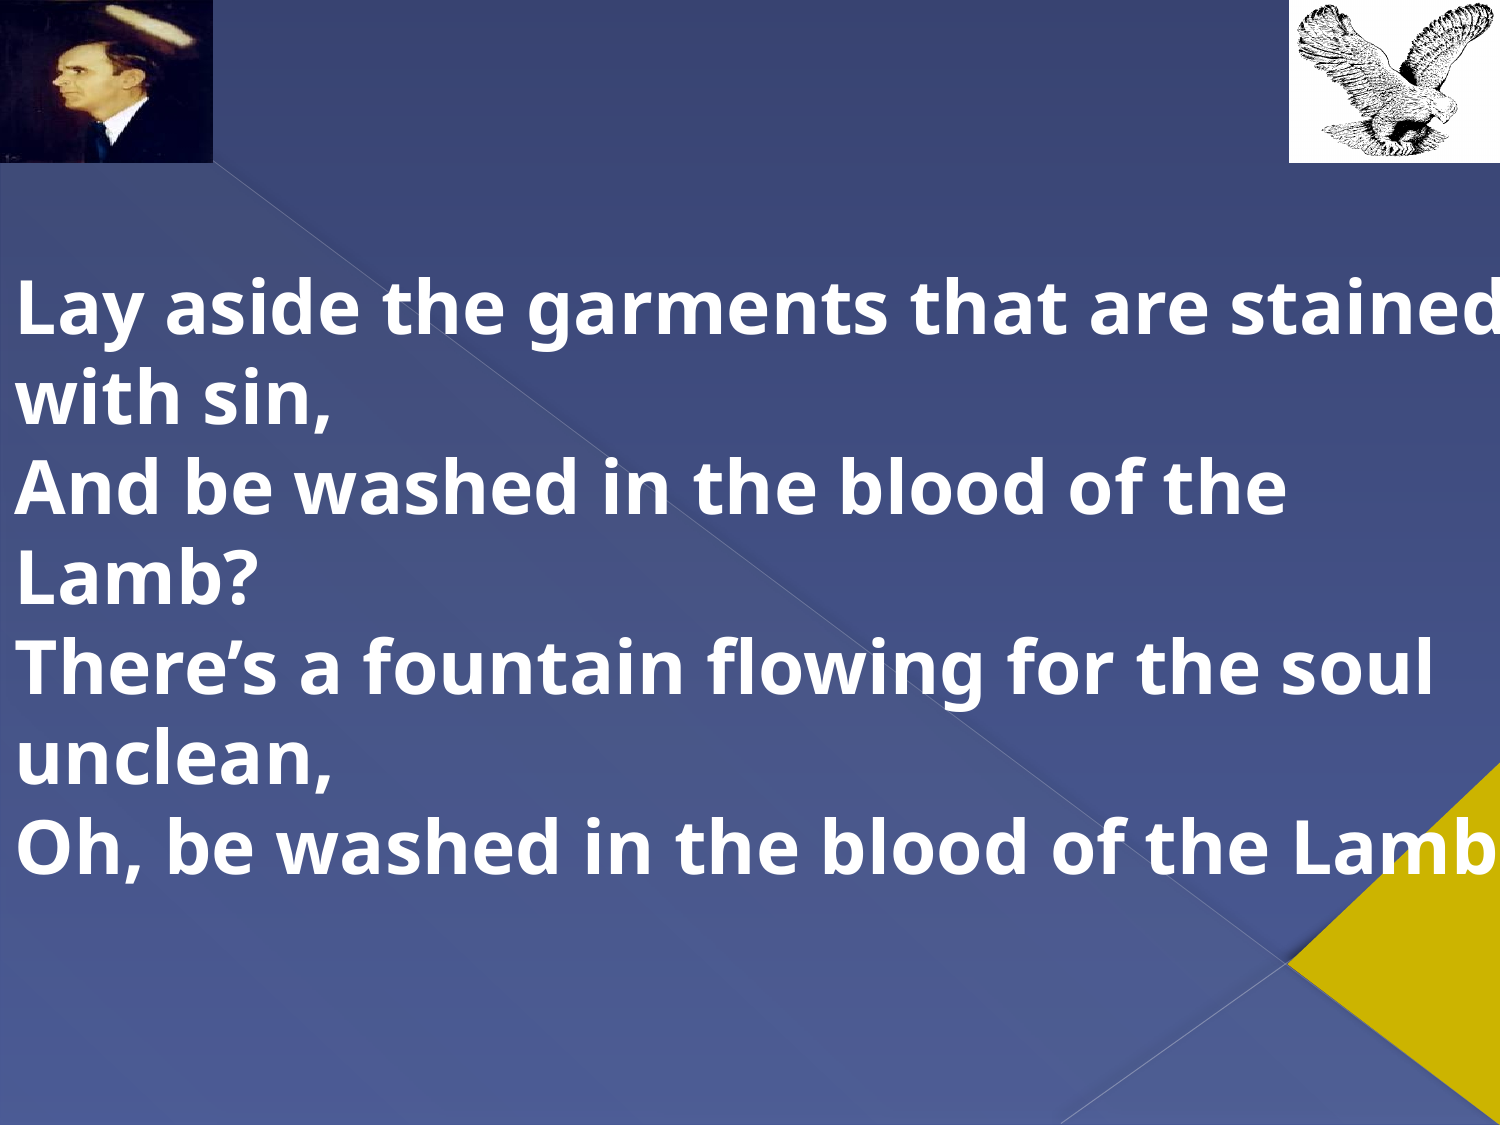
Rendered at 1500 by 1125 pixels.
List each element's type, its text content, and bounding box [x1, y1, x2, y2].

picture [1288, 0, 1500, 163]
text_box Lay aside the garments that are stained with sin, And be washed in the blood of the Lamb? There’s a fountain flowing for the soul unclean, Oh, be washed in the blood of the Lamb. [0, 162, 1500, 898]
text_box [1285, 898, 1500, 1125]
picture [0, 0, 213, 163]
